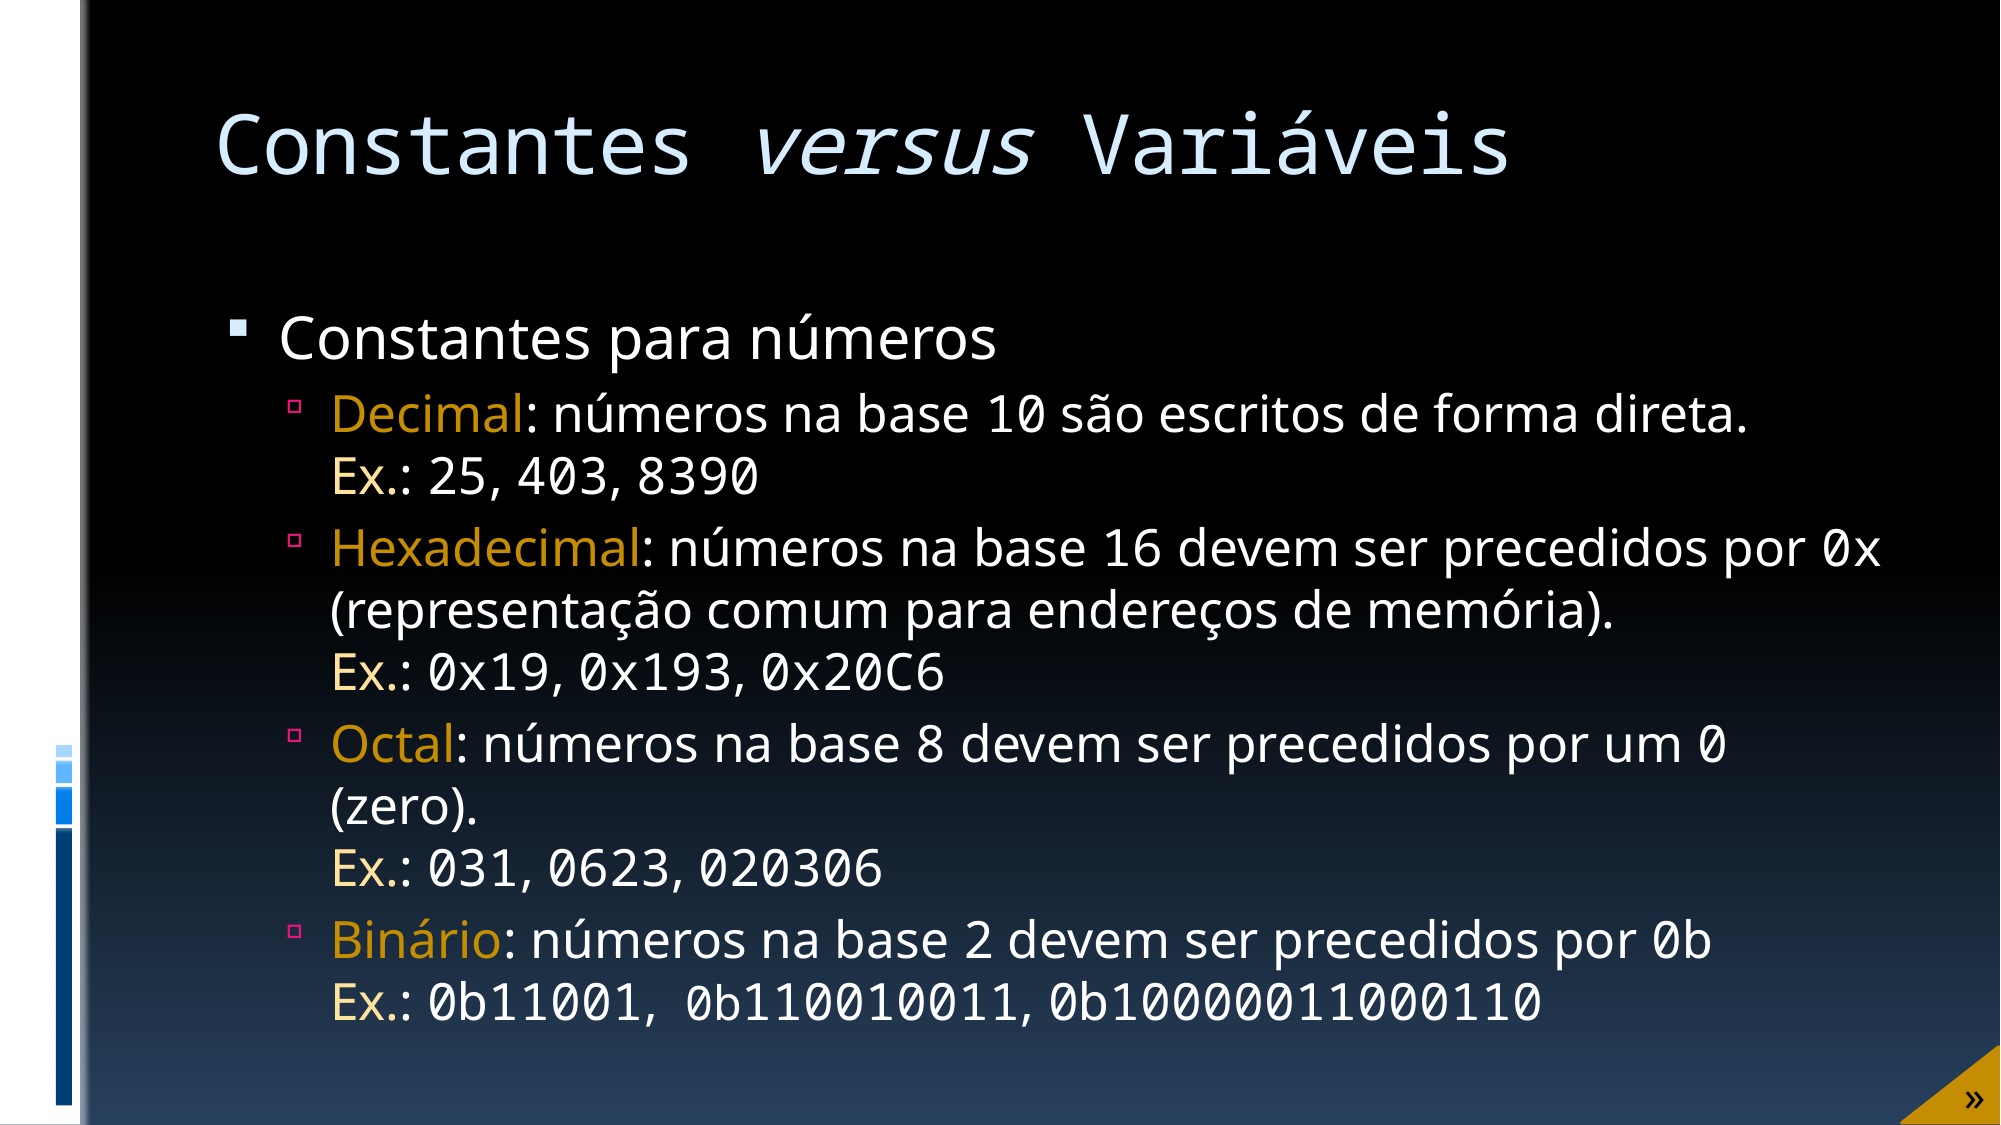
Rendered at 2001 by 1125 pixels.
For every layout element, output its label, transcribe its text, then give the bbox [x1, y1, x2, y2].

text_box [1901, 1046, 2000, 1125]
list Constantes para números Decimal: números na base 10 são escritos de forma direta. Ex.: 25, 403, 8390 Hexadecimal: números na base 16 devem ser precedidos por 0x (representação comum para endereços de memória). Ex.: 0x19, 0x193, 0x20C6 Octal: números na base 8 devem ser precedidos por um 0 (zero). Ex.: 031, 0623, 020306 Binário: números na base 2 devem ser precedidos por 0b Ex.: 0b11001, ‭0b110010011‬, 0b10000011000110‬ [200, 292, 1900, 1043]
title Constantes versus Variáveis [200, 83, 1900, 234]
